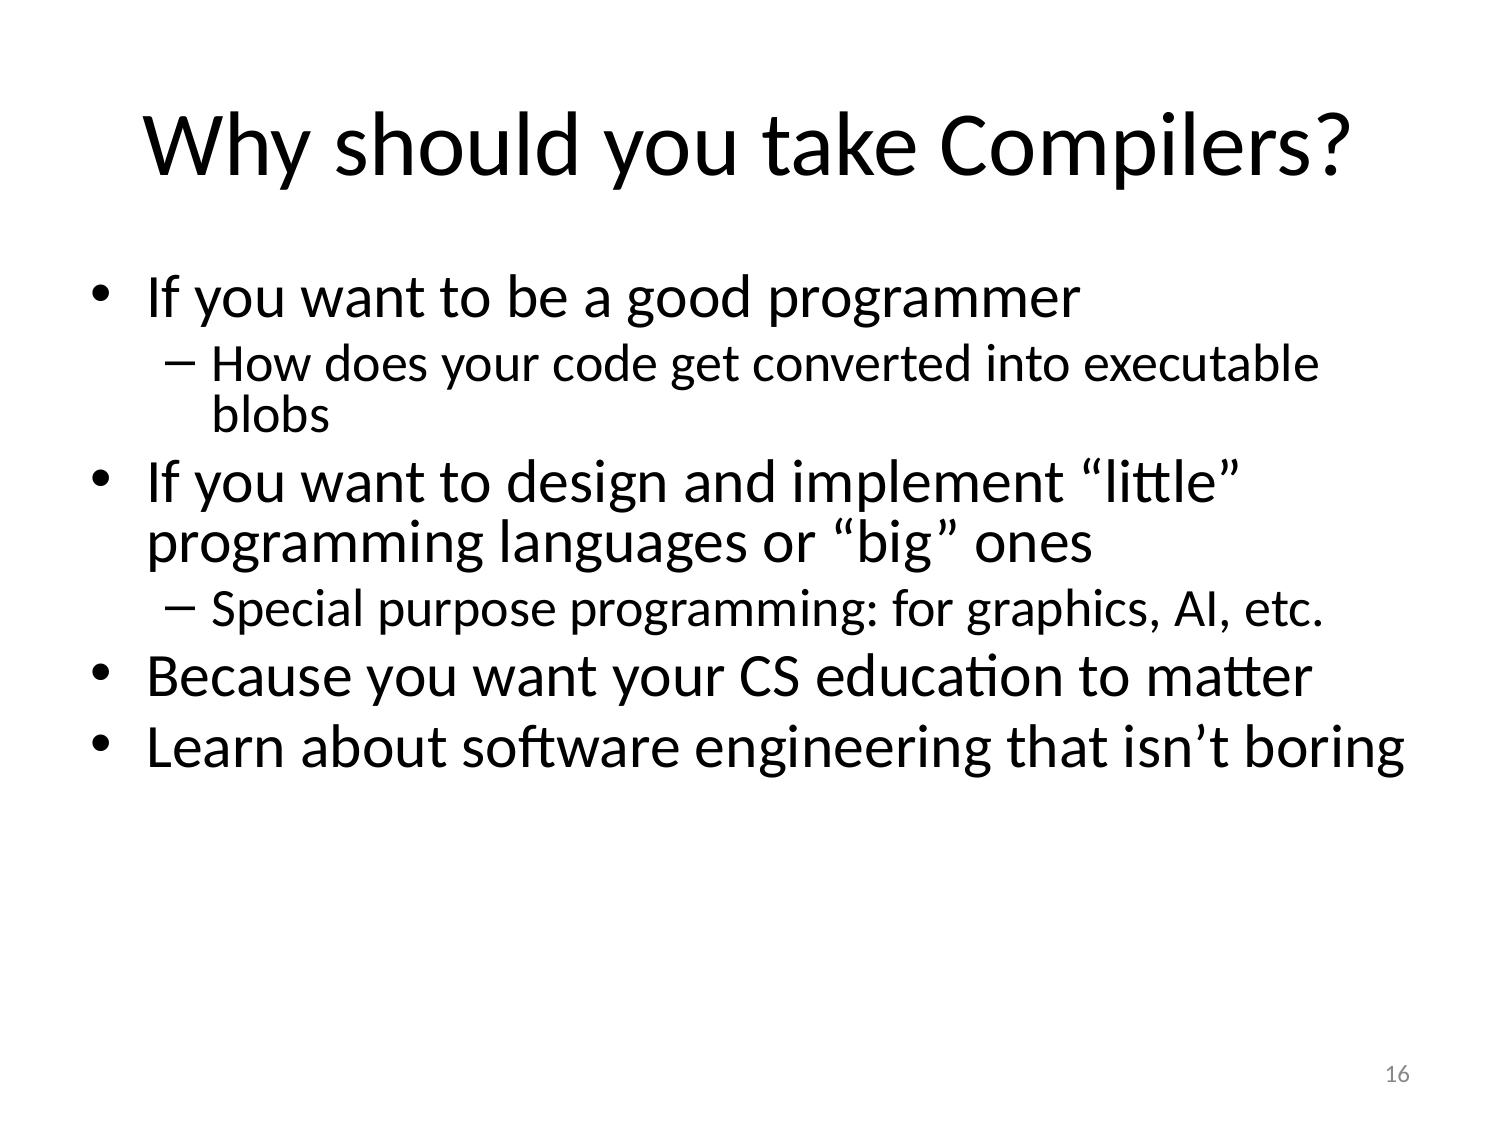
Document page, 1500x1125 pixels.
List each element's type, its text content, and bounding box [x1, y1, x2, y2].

slide_number 16 [1074, 1042, 1425, 1103]
list If you want to be a good programmer How does your code get converted into executable blobs If you want to design and implement “little” programming languages or “big” ones Special purpose programming: for graphics, AI, etc. Because you want your CS education to matter Learn about software engineering that isn’t boring [75, 262, 1425, 1005]
title Why should you take Compilers? [75, 45, 1425, 233]
